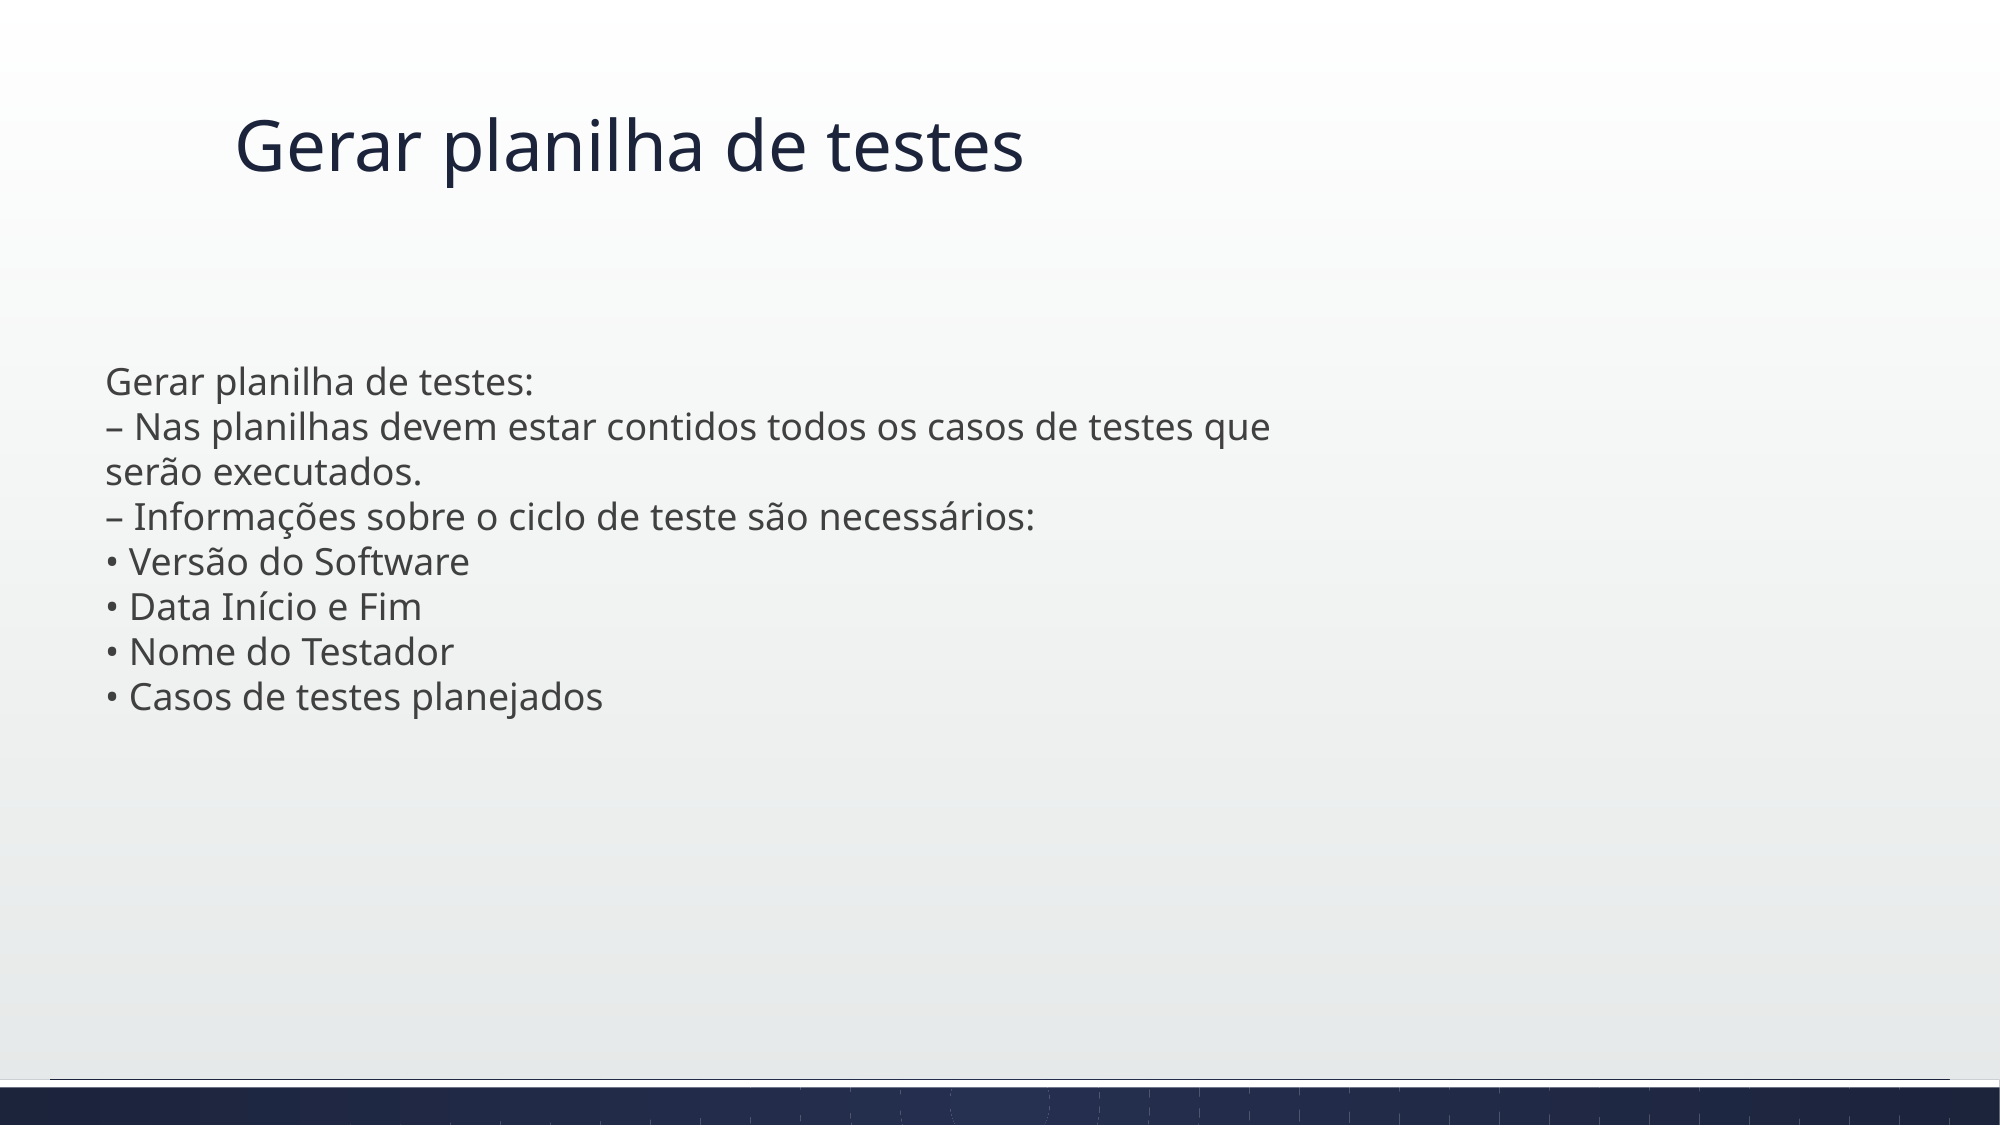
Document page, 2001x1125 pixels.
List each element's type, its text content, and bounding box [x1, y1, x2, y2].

text_box Gerar planilha de testes: – Nas planilhas devem estar contidos todos os casos de testes que serão executados. – Informações sobre o ciclo de teste são necessários: • Versão do Software • Data Início e Fim • Nome do Testador • Casos de testes planejados [90, 350, 1500, 726]
title Gerar planilha de testes [219, 76, 1780, 279]
